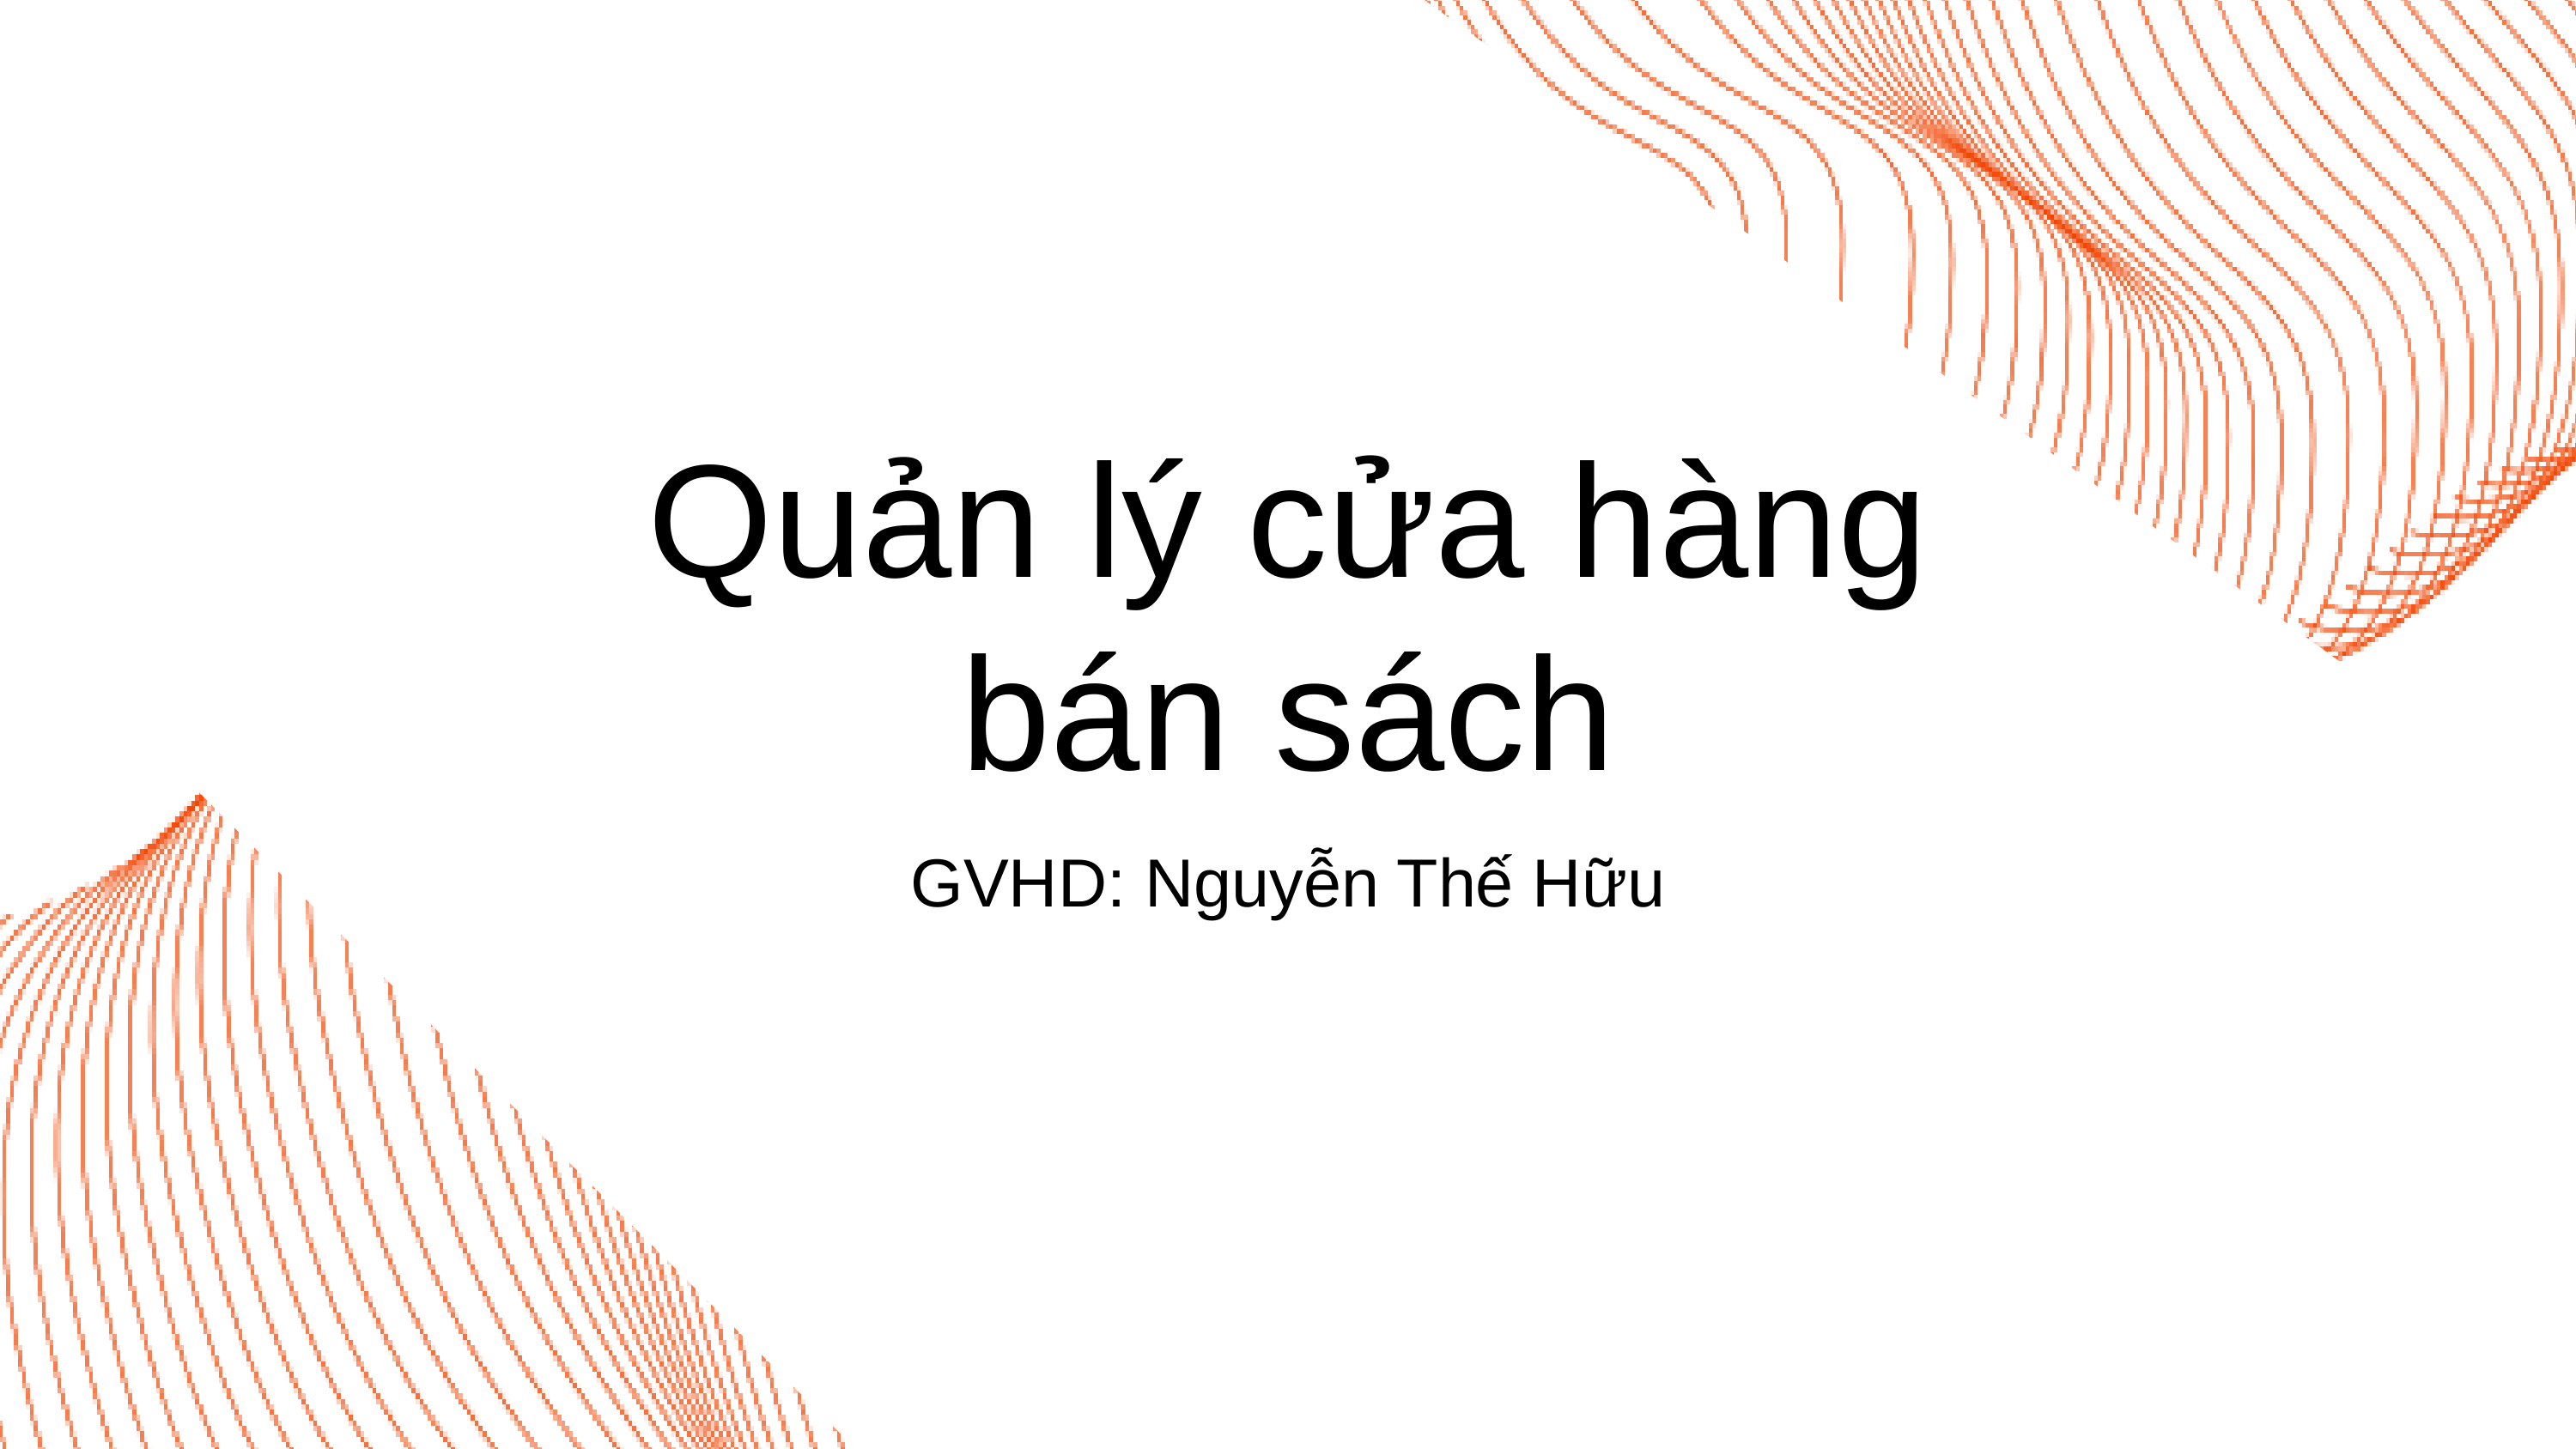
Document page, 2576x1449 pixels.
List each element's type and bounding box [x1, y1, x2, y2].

text_box [420, 415, 2156, 910]
text_box [1425, 0, 2576, 818]
text_box [0, 593, 856, 1449]
